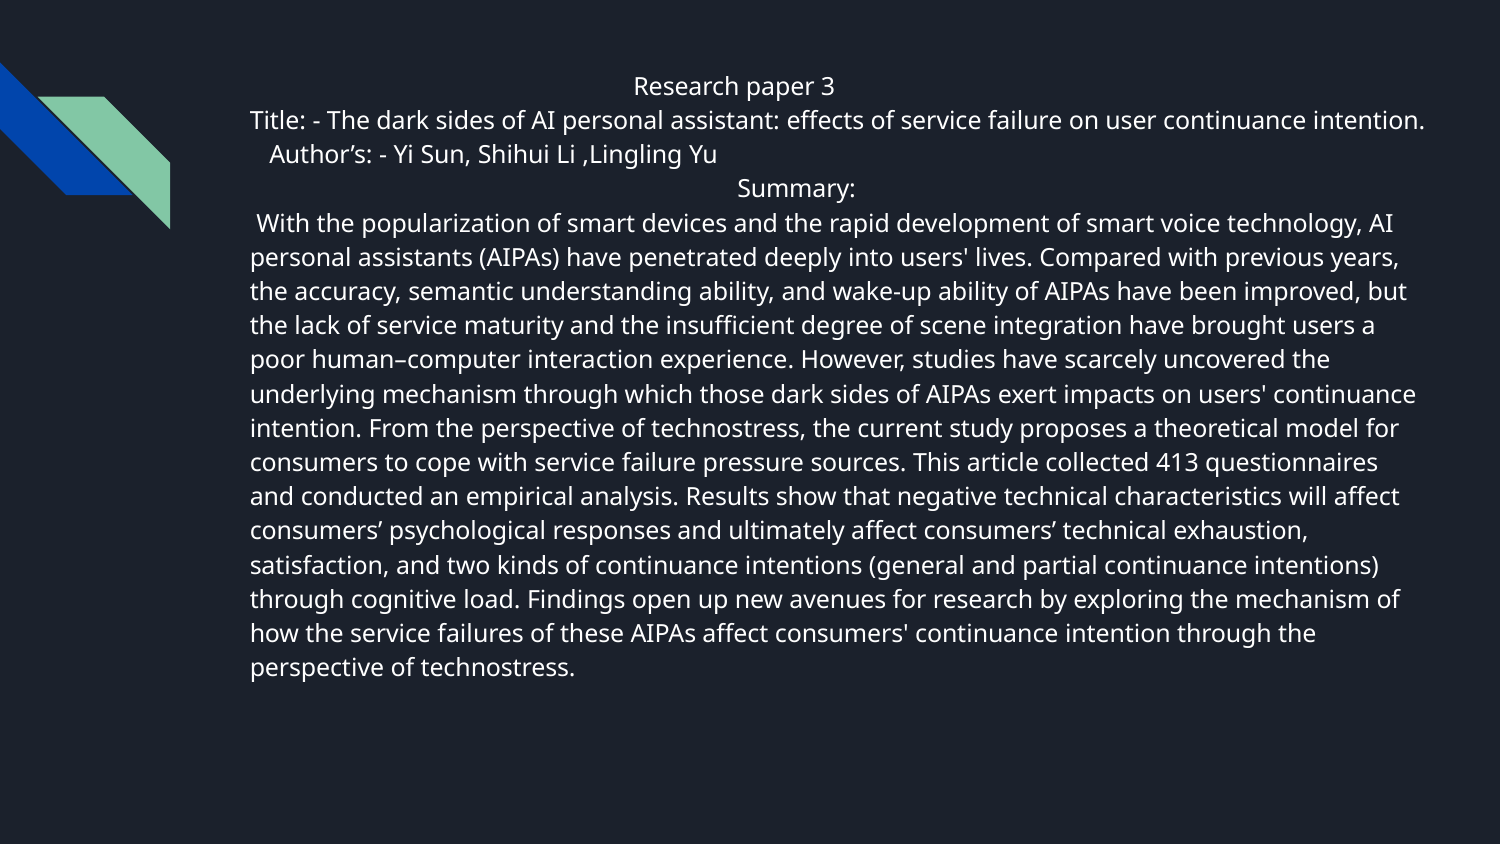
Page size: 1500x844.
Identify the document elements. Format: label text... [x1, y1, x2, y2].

list Research paper 3 Title: - The dark sides of AI personal assistant: effects of service failure on user continuance intention. Author’s: - Yi Sun, Shihui Li ,Lingling Yu Summary: With the popularization of smart devices and the rapid development of smart voice technology, AI personal assistants (AIPAs) have penetrated deeply into users' lives. Compared with previous years, the accuracy, semantic understanding ability, and wake-up ability of AIPAs have been improved, but the lack of service maturity and the insufficient degree of scene integration have brought users a poor human–computer interaction experience. However, studies have scarcely uncovered the underlying mechanism through which those dark sides of AIPAs exert impacts on users' continuance intention. From the perspective of technostress, the current study proposes a theoretical model for consumers to cope with service failure pressure sources. This article collected 413 questionnaires and conducted an empirical analysis. Results show that negative technical characteristics will affect consumers’ psychological responses and ultimately affect consumers’ technical exhaustion, satisfaction, and two kinds of continuance intentions (general and partial continuance intentions) through cognitive load. Findings open up new avenues for research by exploring the mechanism of how the service failures of these AIPAs affect consumers' continuance intention through the perspective of technostress. [212, 51, 1445, 735]
